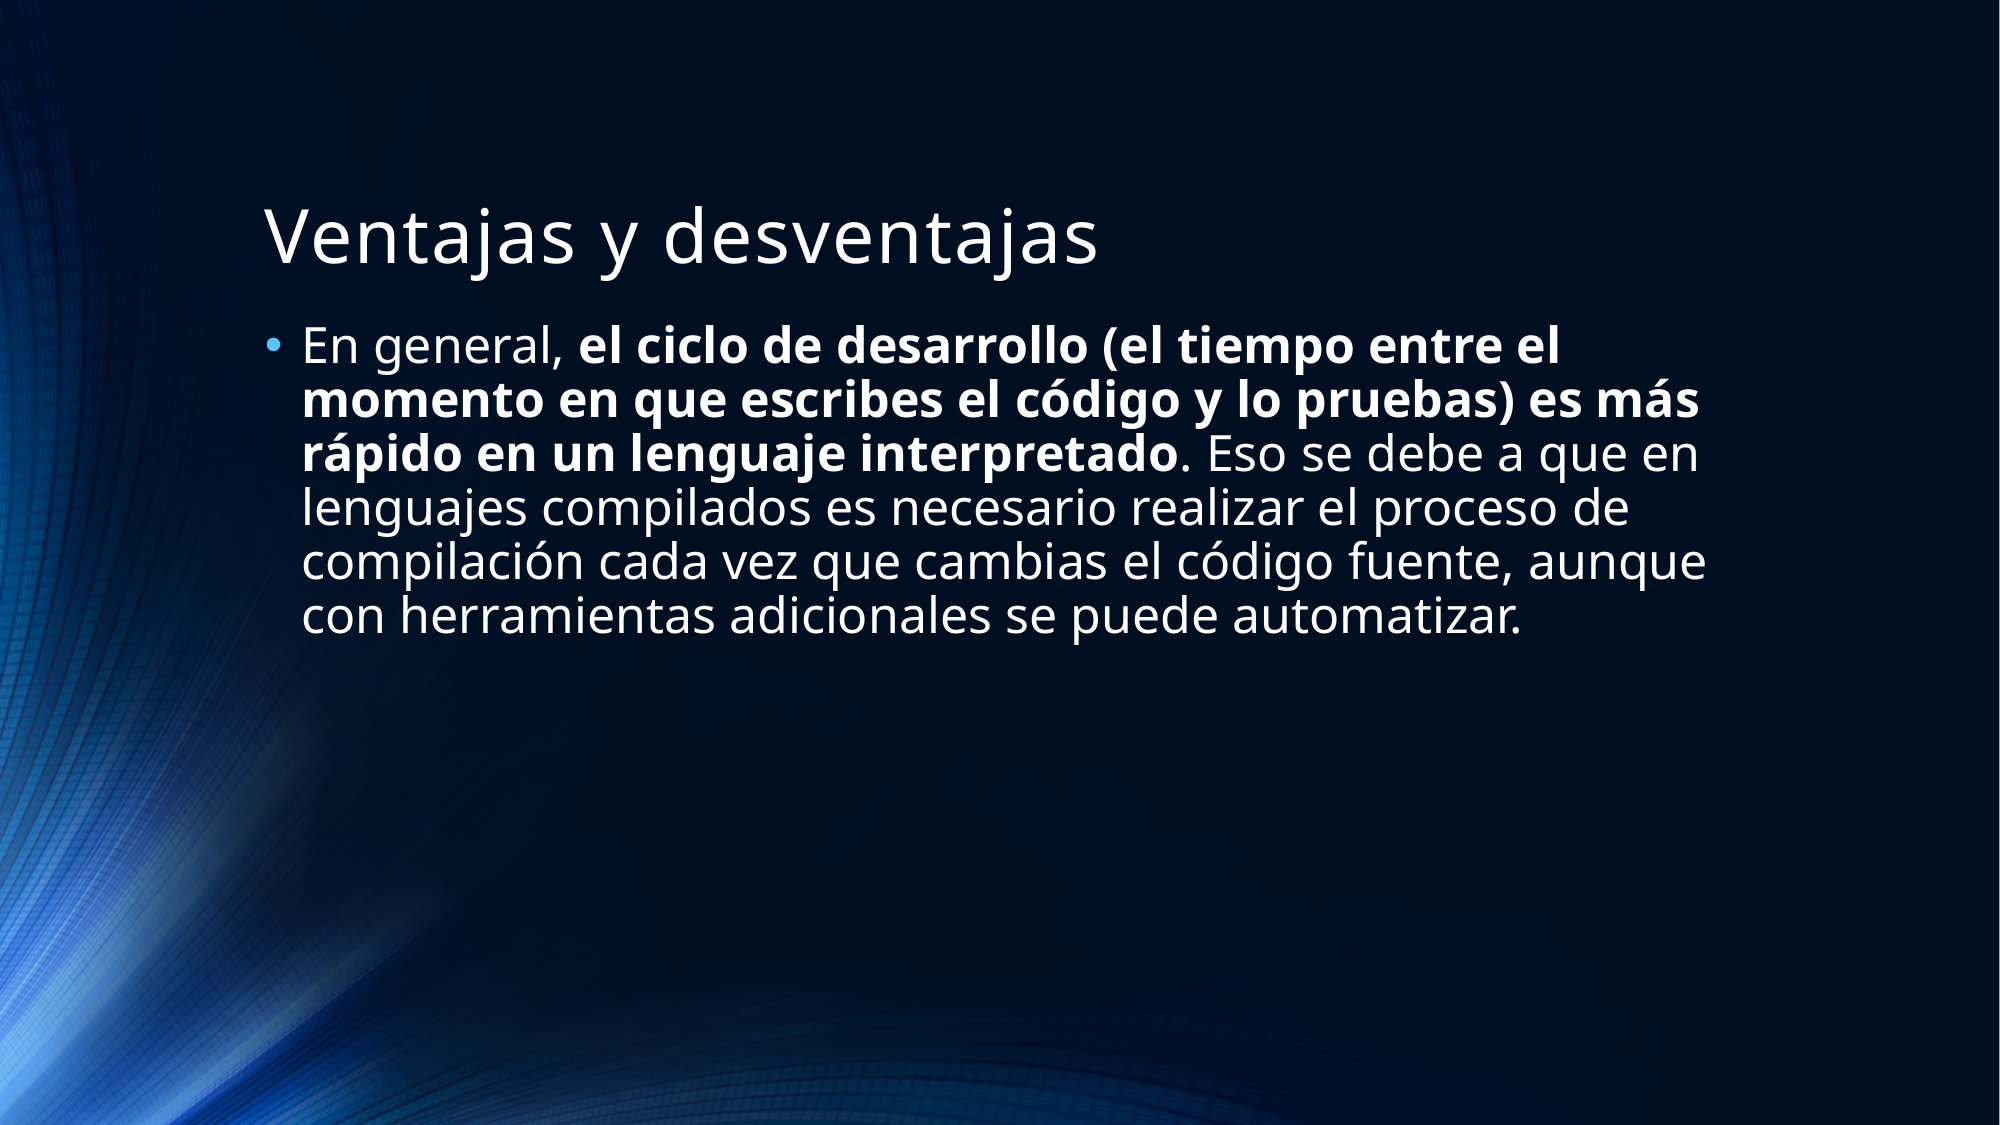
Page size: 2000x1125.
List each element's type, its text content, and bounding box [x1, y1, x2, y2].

list En general, el ciclo de desarrollo (el tiempo entre el momento en que escribes el código y lo pruebas) es más rápido en un lenguaje interpretado. Eso se debe a que en lenguajes compilados es necesario realizar el proceso de compilación cada vez que cambias el código fuente, aunque con herramientas adicionales se puede automatizar. [249, 312, 1749, 988]
title Ventajas y desventajas [249, 62, 1750, 288]
picture [0, 0, 2000, 1125]
